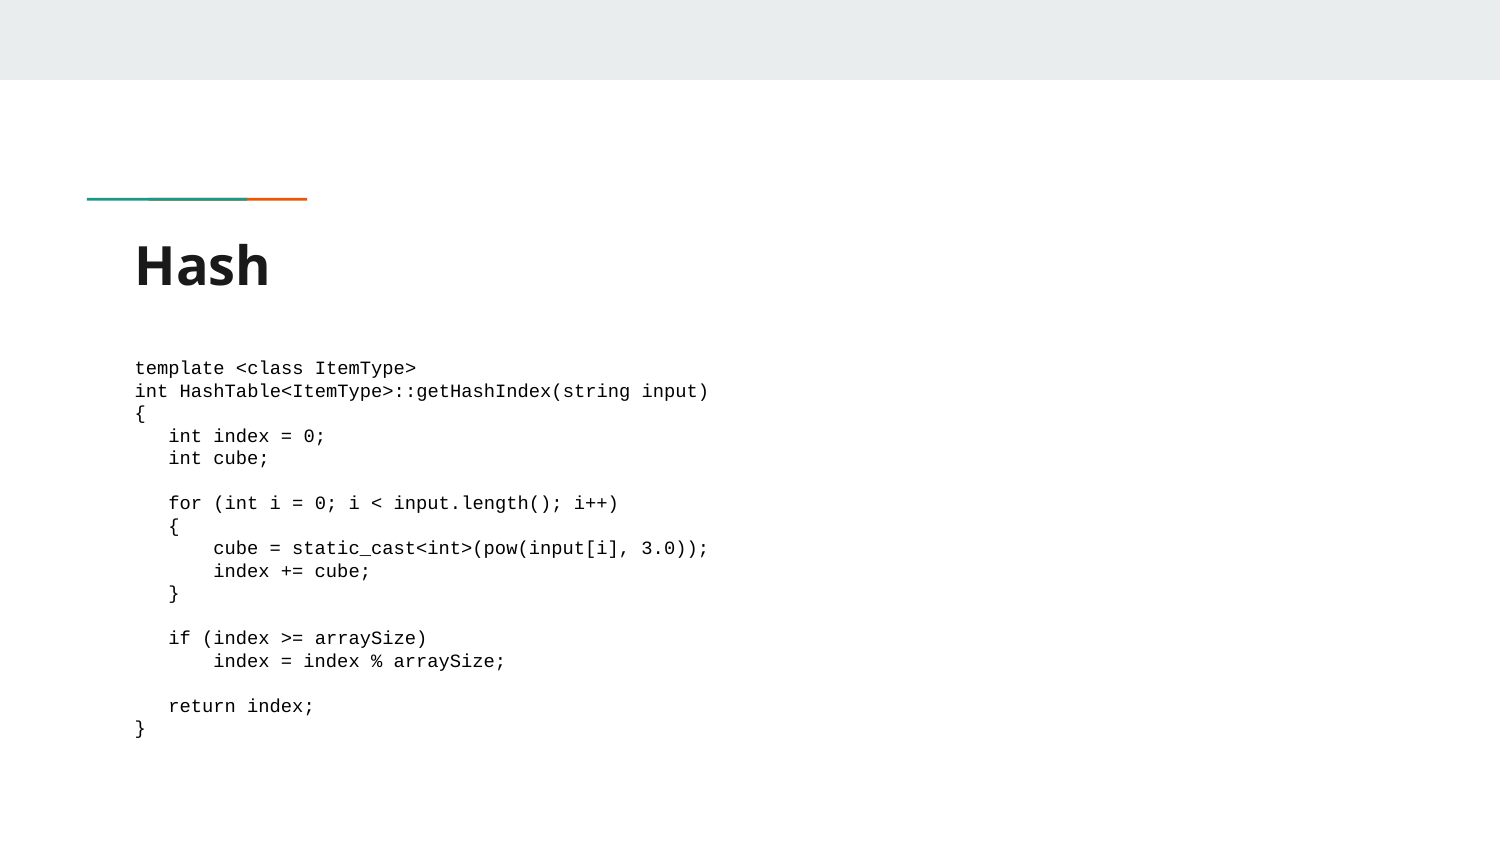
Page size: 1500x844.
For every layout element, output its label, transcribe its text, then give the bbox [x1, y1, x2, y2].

list template <class ItemType> int HashTable<ItemType>::getHashIndex(string input) { int index = 0; int cube; for (int i = 0; i < input.length(); i++) { cube = static_cast<int>(pow(input[i], 3.0)); index += cube; } if (index >= arraySize) index = index % arraySize; return index; } [119, 341, 1381, 712]
title Hash [119, 216, 1381, 305]
